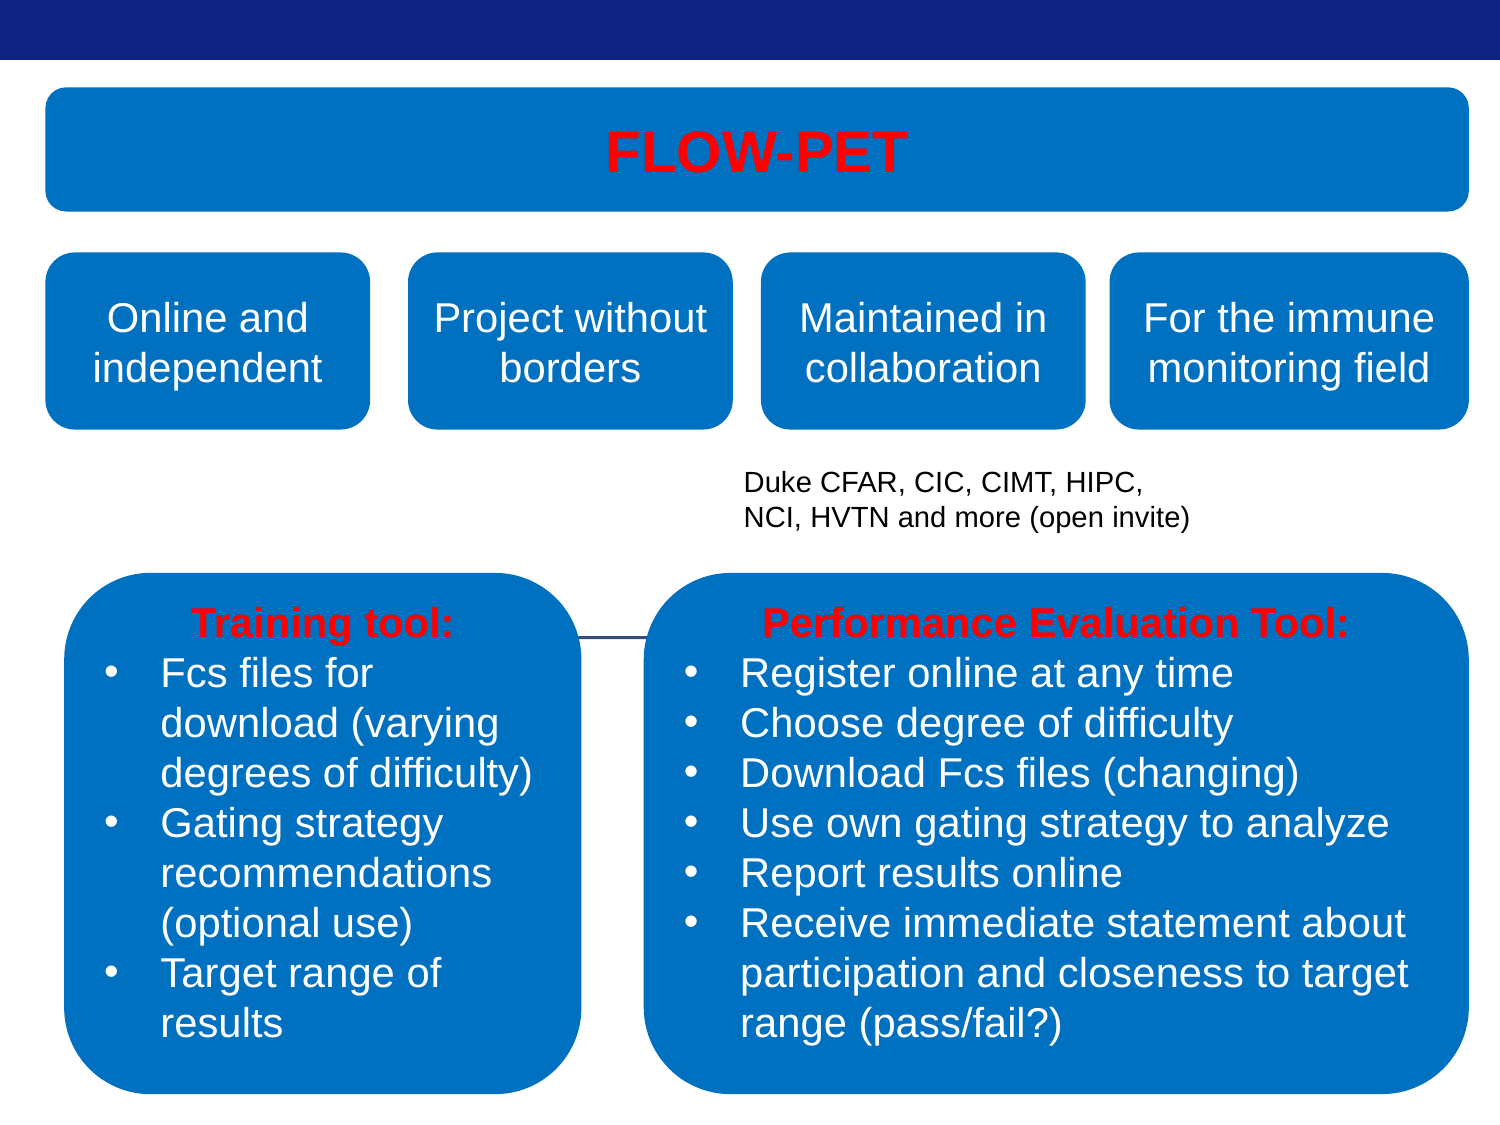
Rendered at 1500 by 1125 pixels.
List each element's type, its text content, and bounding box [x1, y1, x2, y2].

text_box Maintained in collaboration [758, 250, 1088, 432]
text_box Duke CFAR, CIC, CIMT, HIPC, NCI, HVTN and more (open invite) [729, 455, 1206, 541]
text_box Project without borders [405, 250, 735, 432]
text_box For the immune monitoring field [1107, 250, 1472, 432]
text_box Training tool: Fcs files for download (varying degrees of difficulty) Gating strategy recommendations (optional use) Target range of results [61, 570, 584, 1097]
text_box Online and independent [43, 250, 373, 432]
text_box FLOW-PET [43, 85, 1472, 214]
text_box Performance Evaluation Tool: Register online at any time Choose degree of difficulty Download Fcs files (changing) Use own gating strategy to analyze Report results online Receive immediate statement about participation and closeness to target range (pass/fail?) [641, 570, 1472, 1097]
